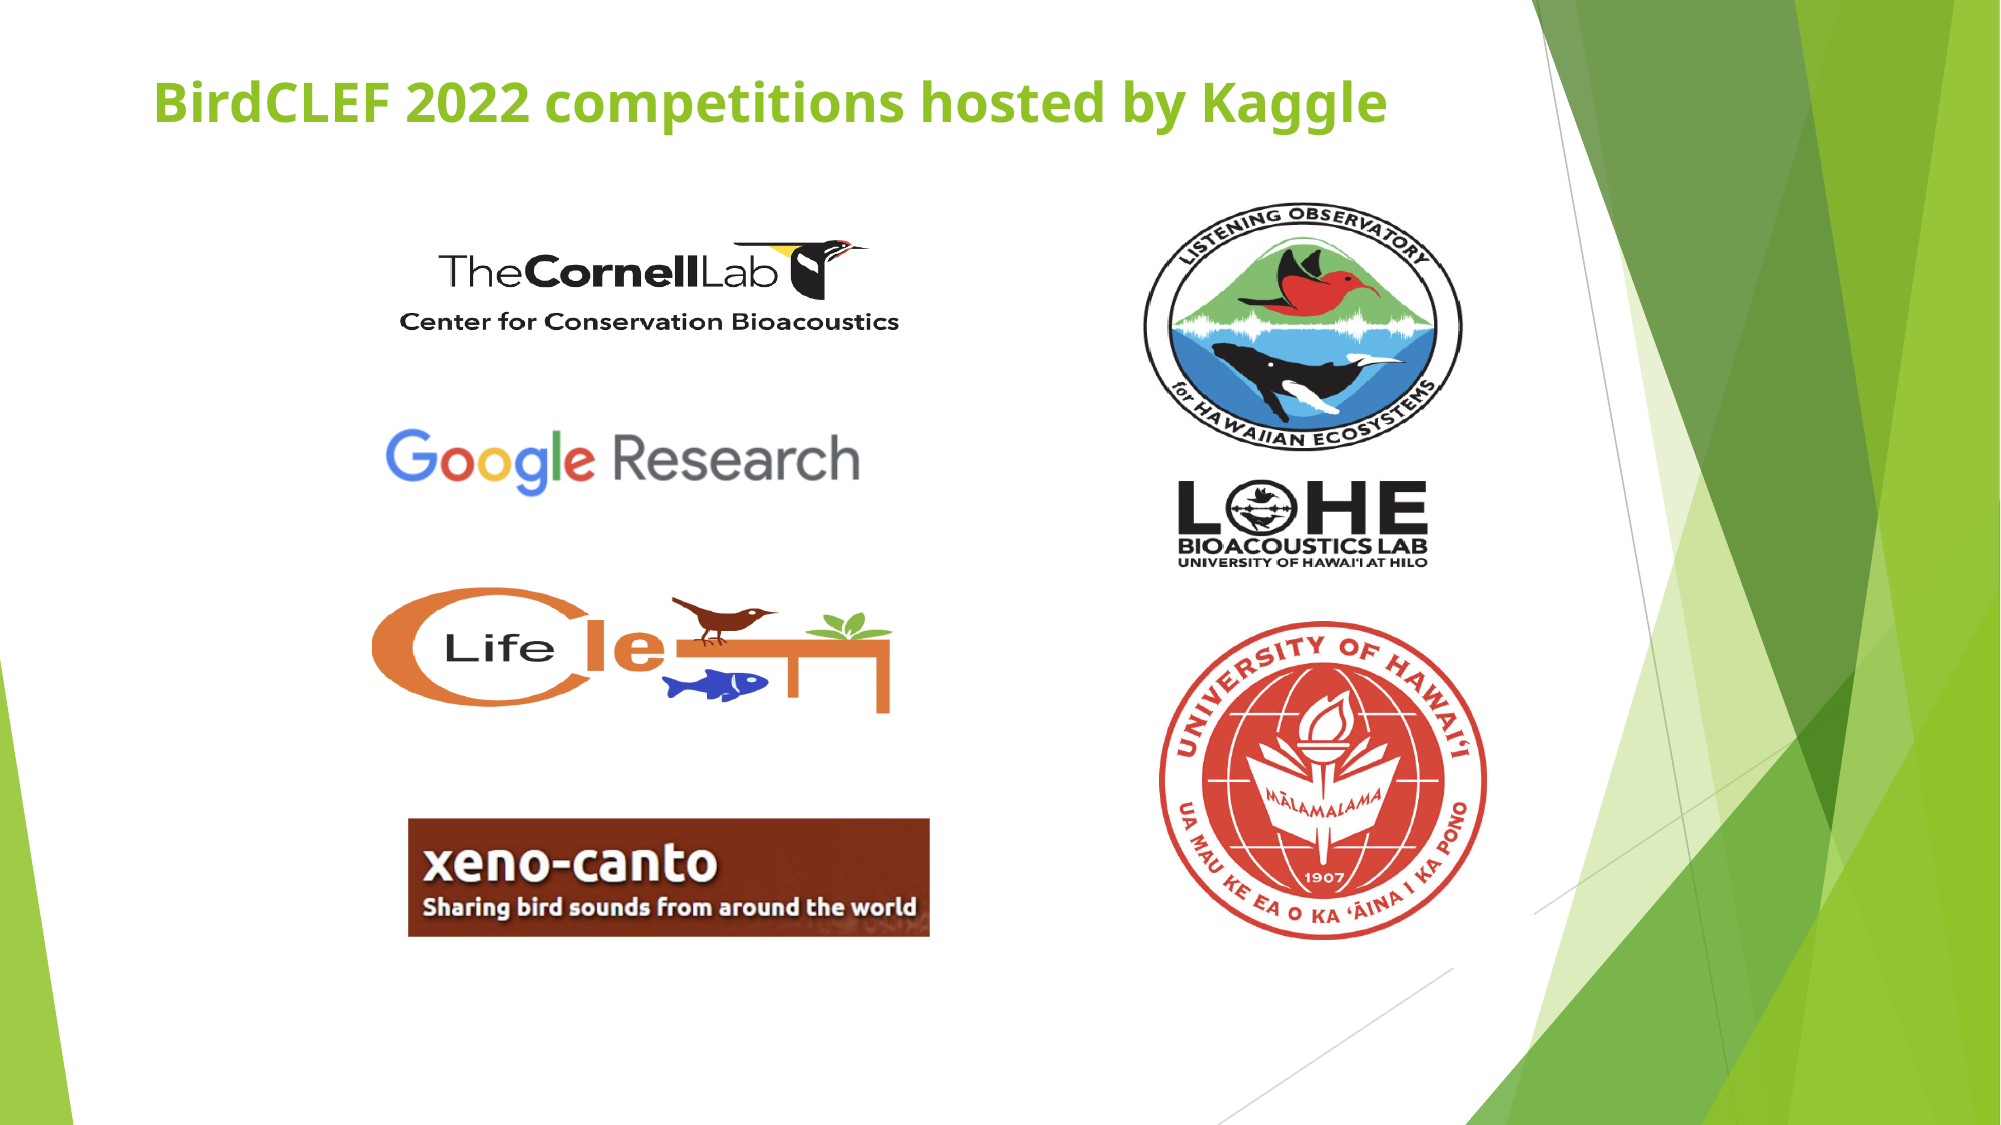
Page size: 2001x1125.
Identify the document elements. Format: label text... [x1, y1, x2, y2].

picture [1059, 188, 1569, 602]
picture [378, 223, 957, 369]
picture [1147, 608, 1534, 969]
picture [340, 580, 1054, 749]
picture [355, 405, 981, 530]
list [79, 206, 1857, 976]
picture [379, 787, 984, 986]
title BirdCLEF 2022 competitions hosted by Kaggle [137, 59, 1863, 207]
